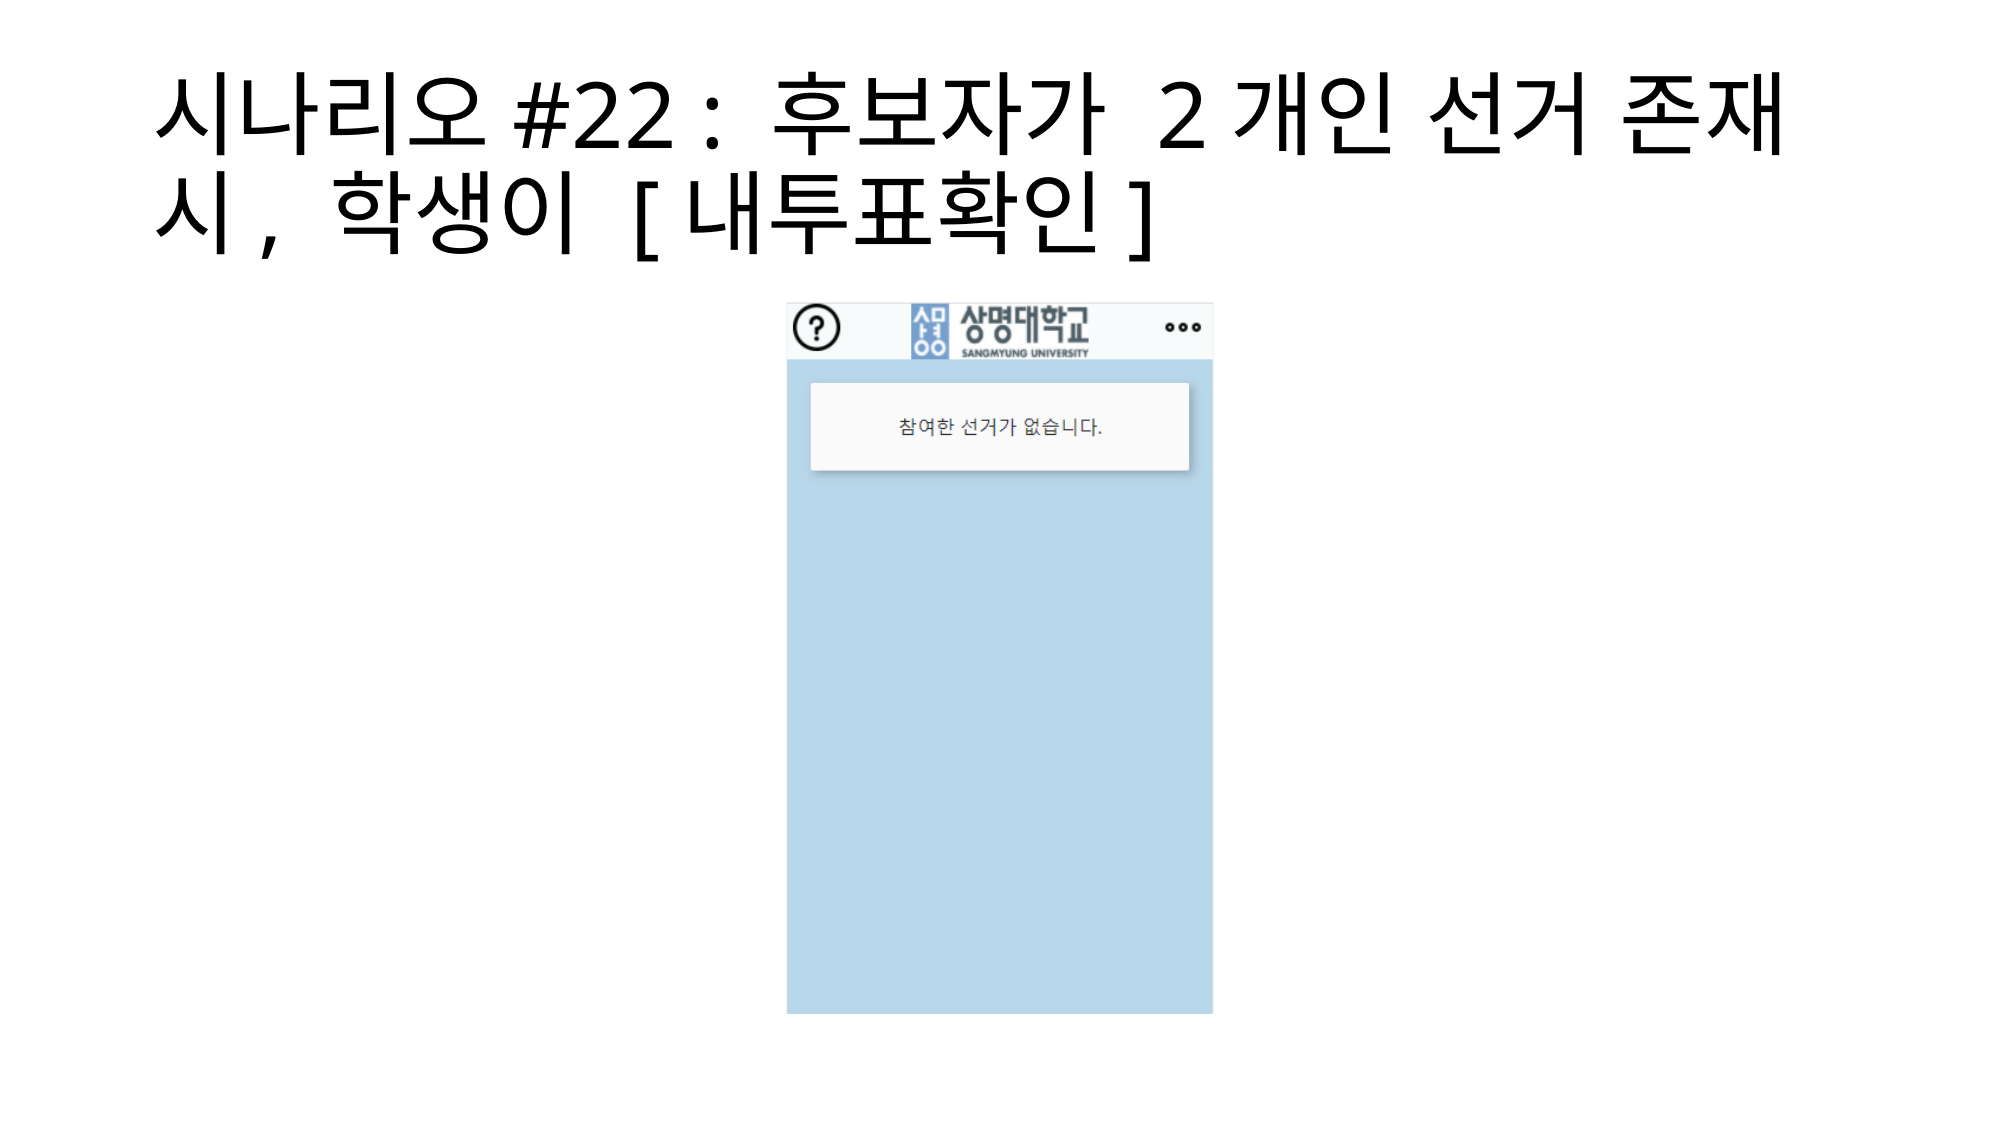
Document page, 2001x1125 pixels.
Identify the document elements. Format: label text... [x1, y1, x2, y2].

title 시나리오#22 : 후보자가 2개인 선거 존재 시, 학생이 [내투표확인] [137, 59, 1863, 278]
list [785, 299, 1214, 1014]
